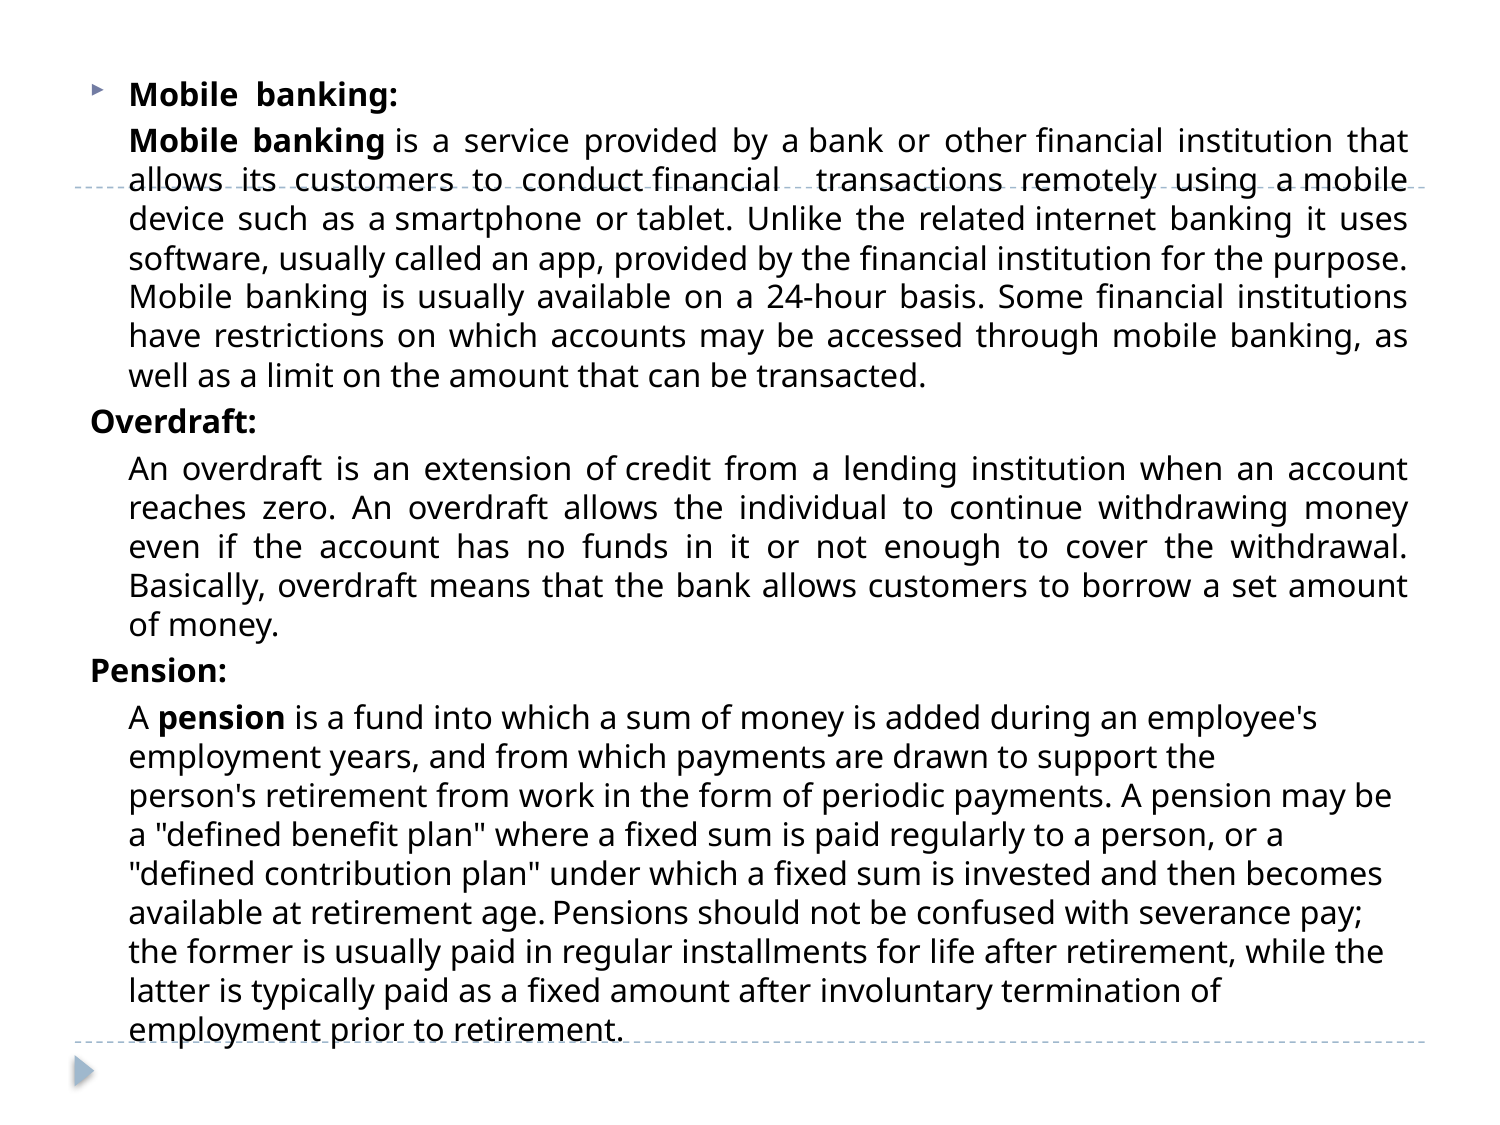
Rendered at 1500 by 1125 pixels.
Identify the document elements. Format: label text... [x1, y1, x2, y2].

list Mobile banking: Mobile banking is a service provided by a bank or other financial institution that allows its customers to conduct financial transactions remotely using a mobile device such as a smartphone or tablet. Unlike the related internet banking it uses software, usually called an app, provided by the financial institution for the purpose. Mobile banking is usually available on a 24-hour basis. Some financial institutions have restrictions on which accounts may be accessed through mobile banking, as well as a limit on the amount that can be transacted. Overdraft: An overdraft is an extension of credit from a lending institution when an account reaches zero. An overdraft allows the individual to continue withdrawing money even if the account has no funds in it or not enough to cover the withdrawal. Basically, overdraft means that the bank allows customers to borrow a set amount of money. Pension: A pension is a fund into which a sum of money is added during an employee's employment years, and from which payments are drawn to support the person's retirement from work in the form of periodic payments. A pension may be a "defined benefit plan" where a fixed sum is paid regularly to a person, or a "defined contribution plan" under which a fixed sum is invested and then becomes available at retirement age. Pensions should not be confused with severance pay; the former is usually paid in regular installments for life after retirement, while the latter is typically paid as a fixed amount after involuntary termination of employment prior to retirement. [75, 66, 1425, 1106]
